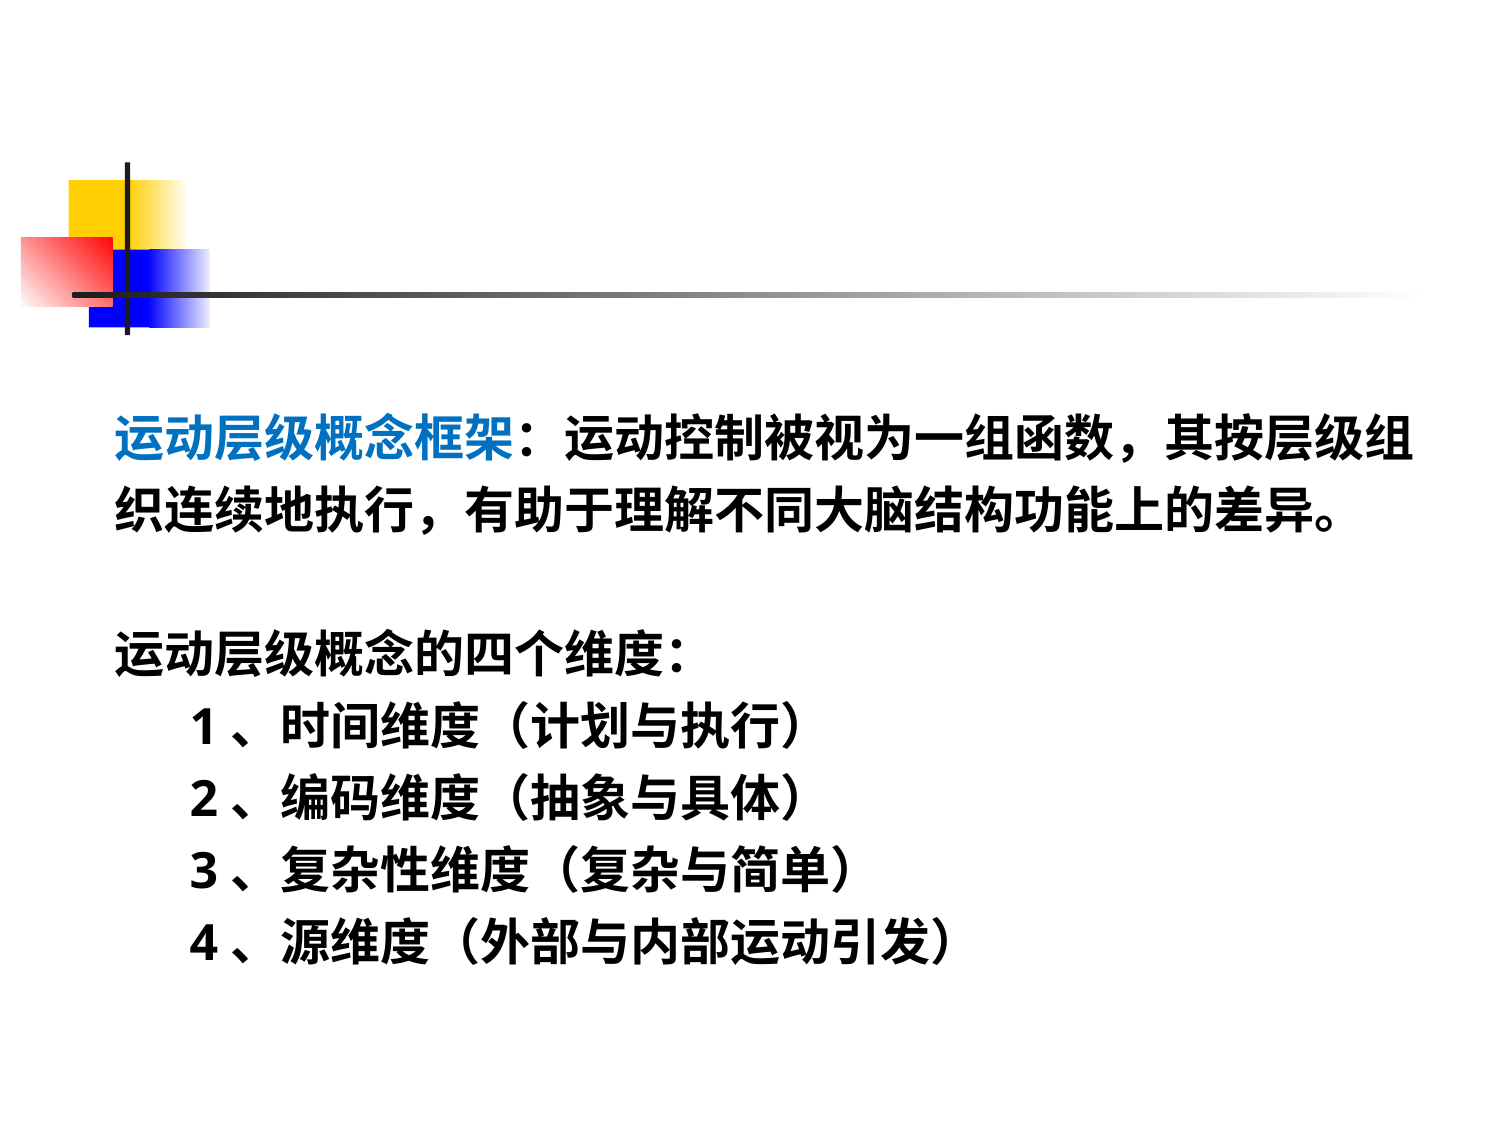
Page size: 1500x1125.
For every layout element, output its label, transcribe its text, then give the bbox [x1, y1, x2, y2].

text_box 运动层级概念框架：运动控制被视为一组函数，其按层级组织连续地执行，有助于理解不同大脑结构功能上的差异。 运动层级概念的四个维度： 1、时间维度（计划与执行） 2、编码维度（抽象与具体） 3、复杂性维度（复杂与简单） 4、源维度（外部与内部运动引发） [99, 387, 1438, 979]
